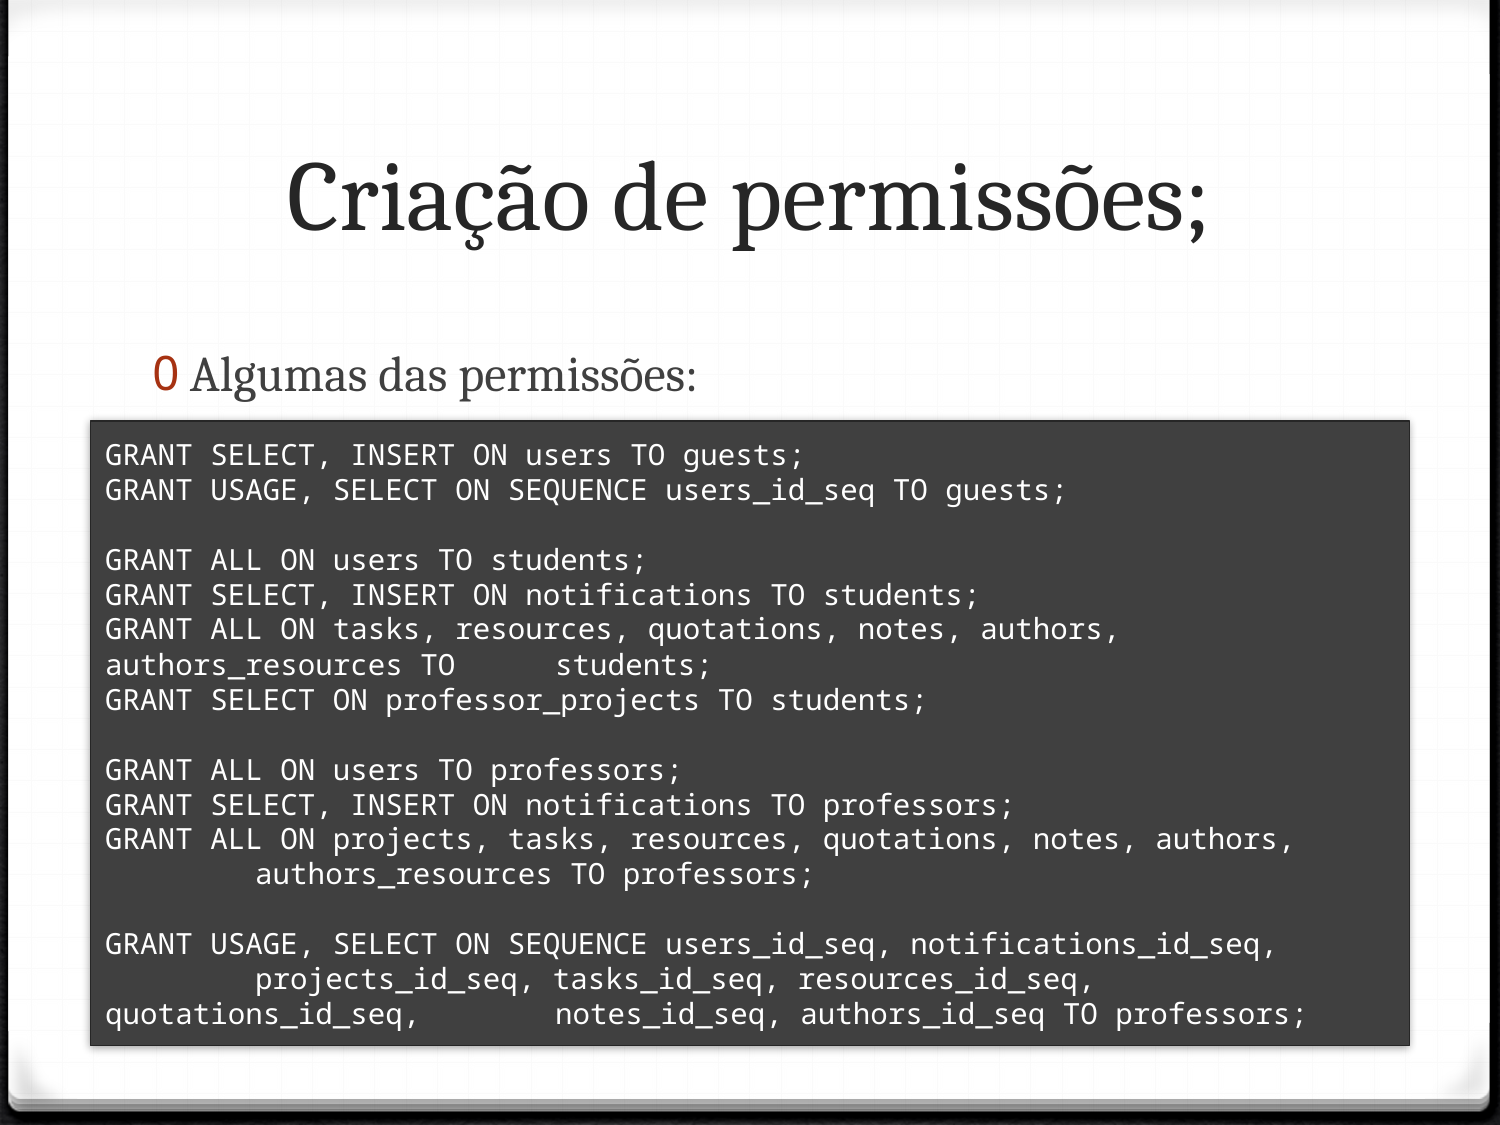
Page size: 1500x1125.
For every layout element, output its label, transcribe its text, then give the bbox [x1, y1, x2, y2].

list Algumas das permissões: [137, 334, 1363, 416]
title Criação de permissões; [90, 71, 1410, 309]
text_box GRANT SELECT, INSERT ON users TO guests; GRANT USAGE, SELECT ON SEQUENCE users_id_seq TO guests; GRANT ALL ON users TO students; GRANT SELECT, INSERT ON notifications TO students; GRANT ALL ON tasks, resources, quotations, notes, authors, authors_resources TO students; GRANT SELECT ON professor_projects TO students; GRANT ALL ON users TO professors; GRANT SELECT, INSERT ON notifications TO professors; GRANT ALL ON projects, tasks, resources, quotations, notes, authors, authors_resources TO professors; GRANT USAGE, SELECT ON SEQUENCE users_id_seq, notifications_id_seq, projects_id_seq, tasks_id_seq, resources_id_seq, quotations_id_seq, notes_id_seq, authors_id_seq TO professors; [90, 420, 1410, 1046]
picture [0, 0, 1500, 1125]
